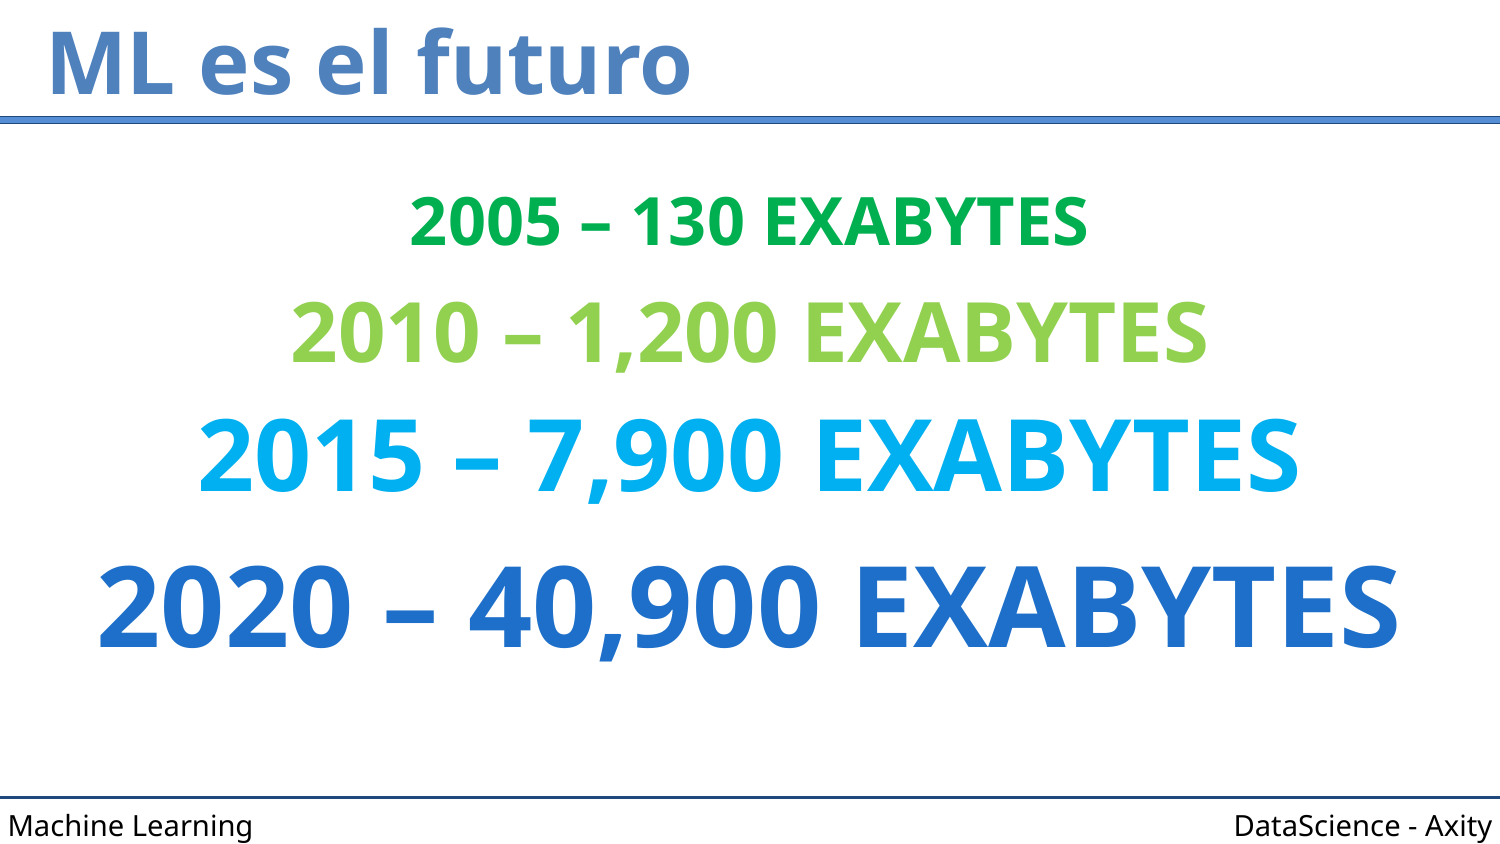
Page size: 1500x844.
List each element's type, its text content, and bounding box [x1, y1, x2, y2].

title ML es el futuro [36, 0, 1463, 123]
text_box 2020 – 40,900 Exabytes [89, 527, 1411, 678]
text_box 2010 – 1,200 Exabytes [282, 271, 1217, 384]
text_box 2005 – 130 Exabytes [402, 171, 1098, 267]
text_box 2015 – 7,900 Exabytes [189, 384, 1311, 520]
